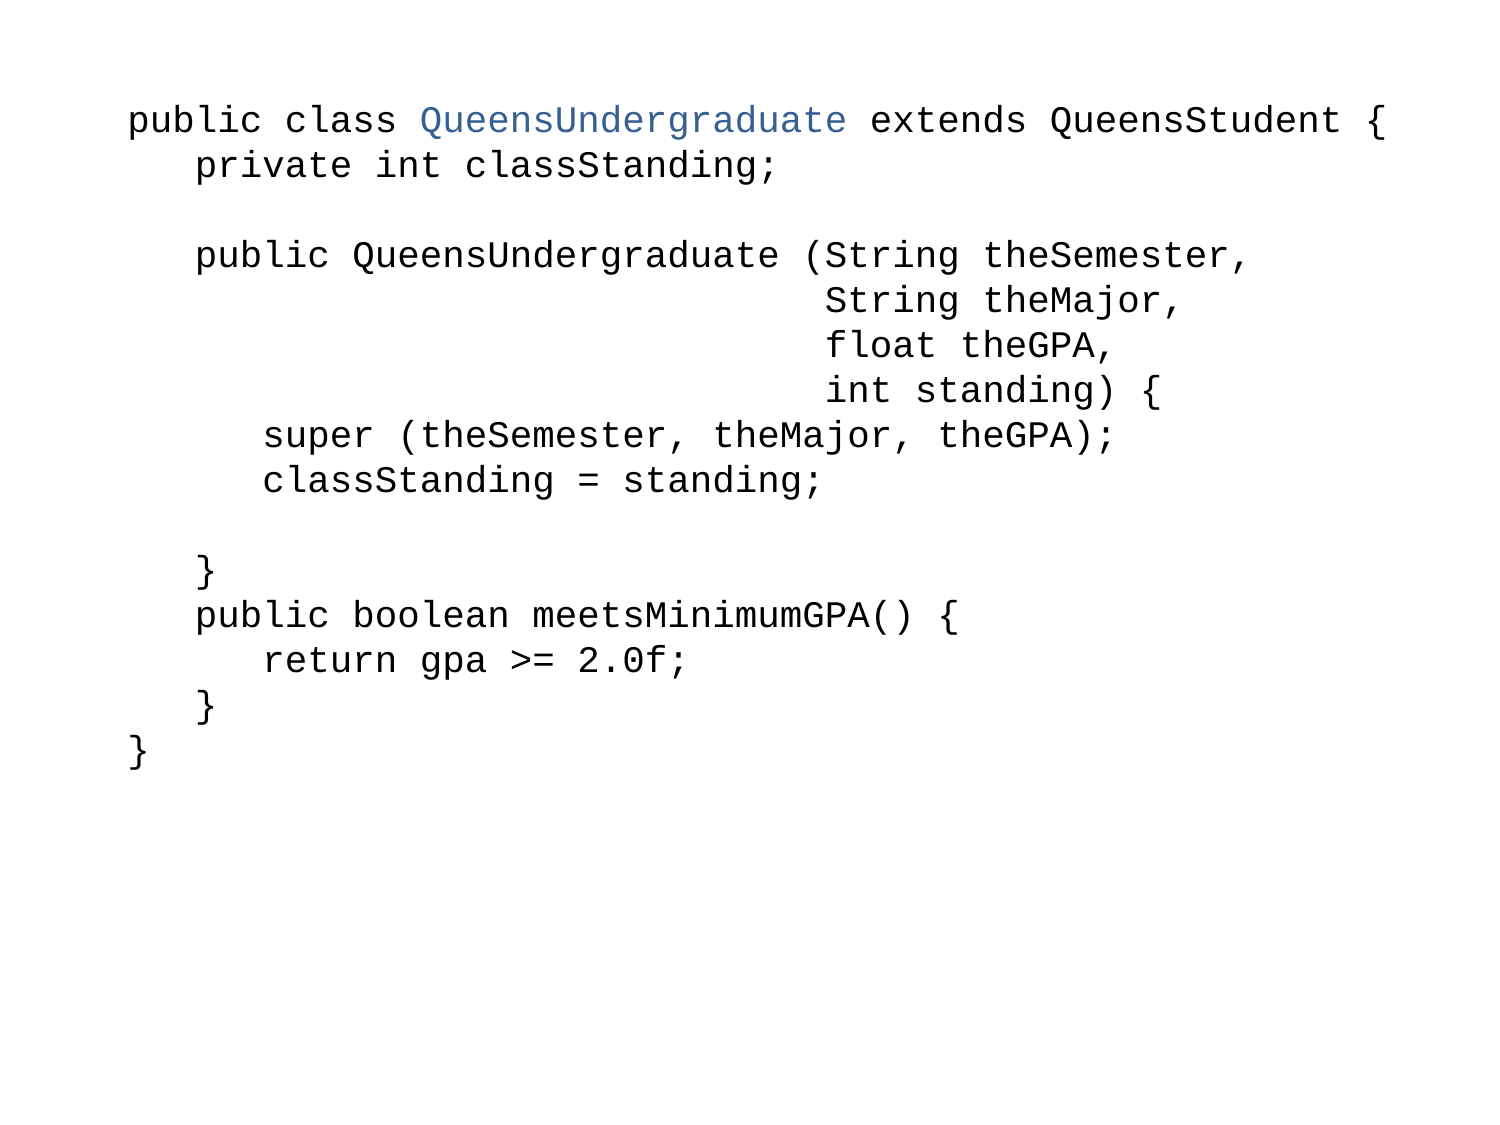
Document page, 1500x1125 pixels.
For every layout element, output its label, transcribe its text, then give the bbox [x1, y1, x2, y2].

text_box public class QueensUndergraduate extends QueensStudent { private int classStanding; public QueensUndergraduate (String theSemester, String theMajor, float theGPA, int standing) { super (theSemester, theMajor, theGPA); classStanding = standing; } public boolean meetsMinimumGPA() { return gpa >= 2.0f; } } [112, 87, 1425, 778]
